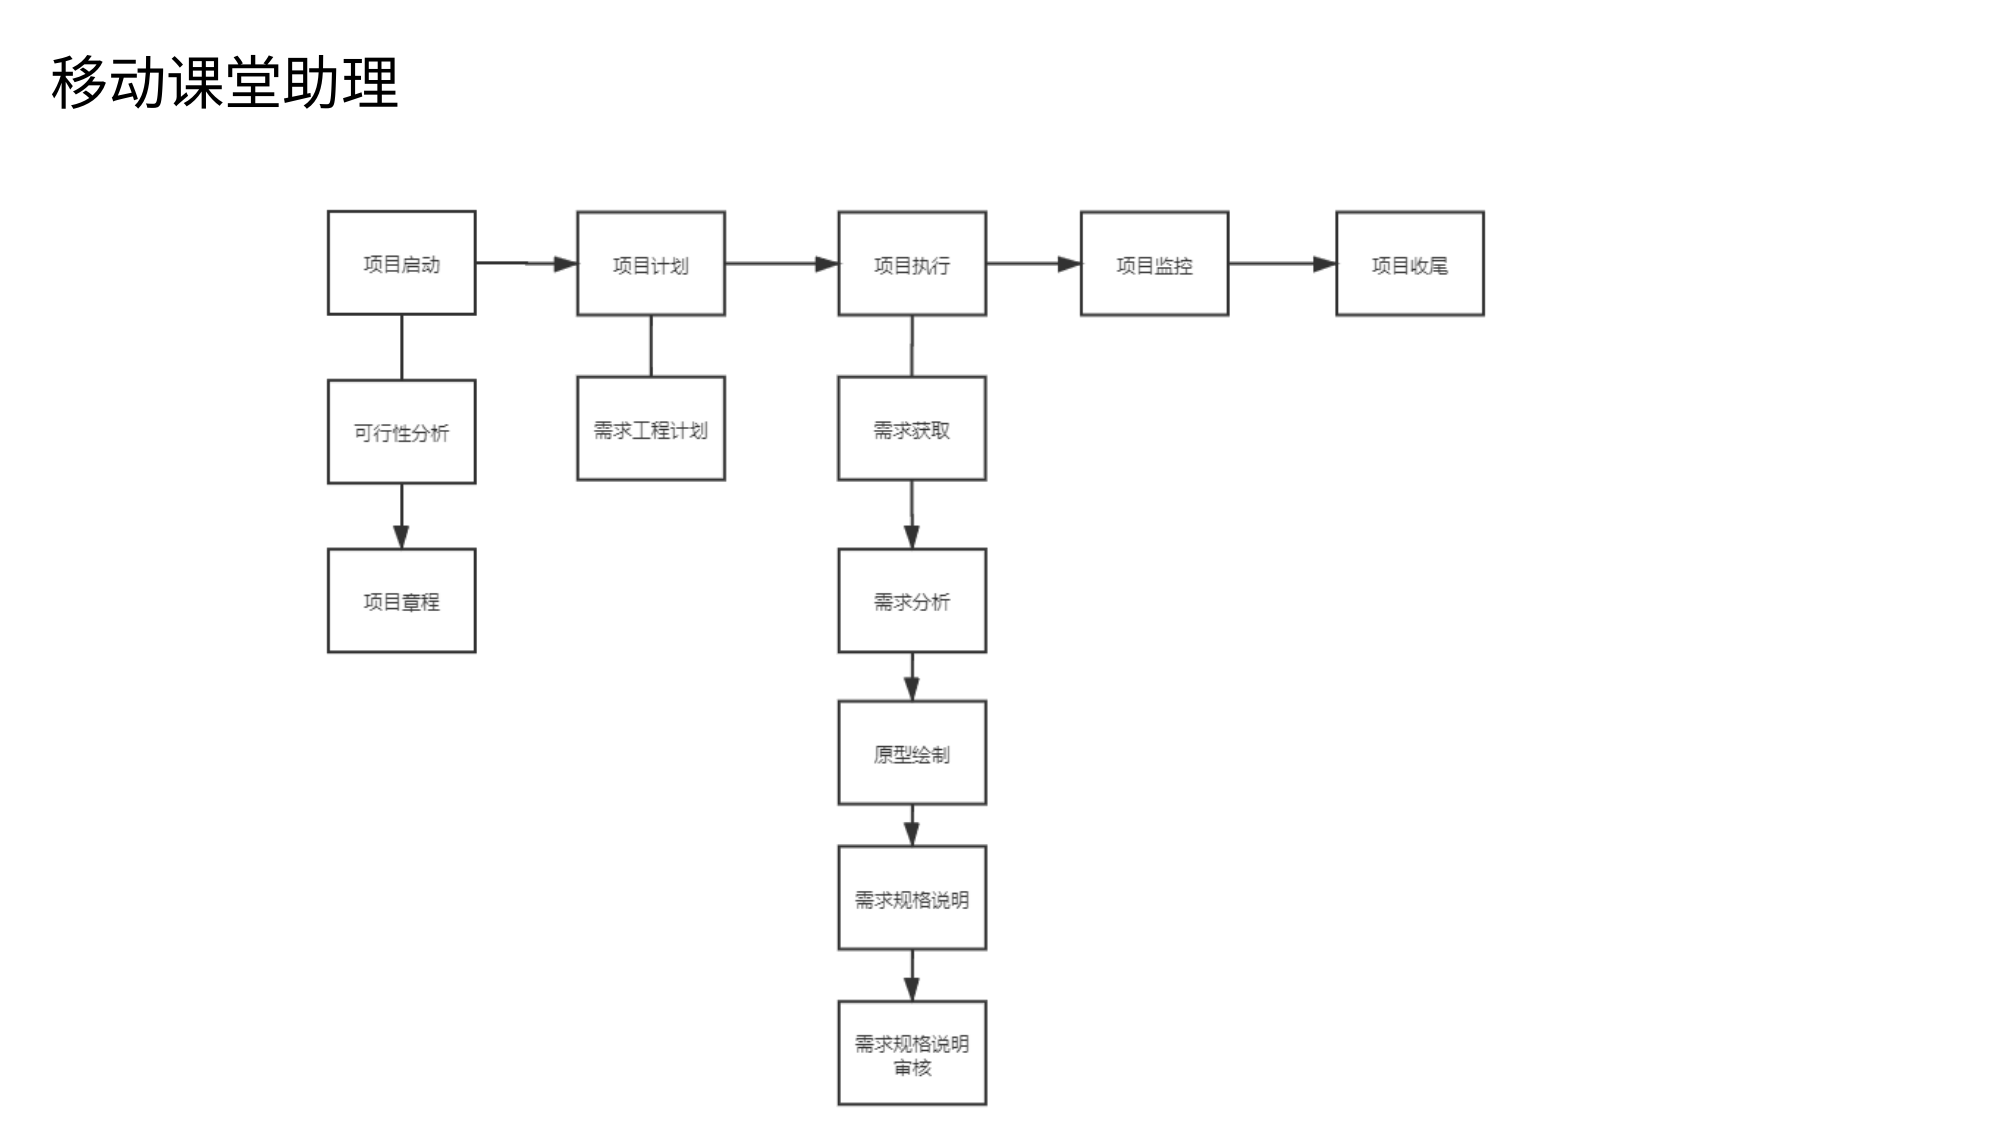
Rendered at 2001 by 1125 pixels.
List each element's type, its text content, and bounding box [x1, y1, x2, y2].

picture [292, 175, 1519, 1125]
text_box 移动课堂助理 [35, 38, 415, 124]
